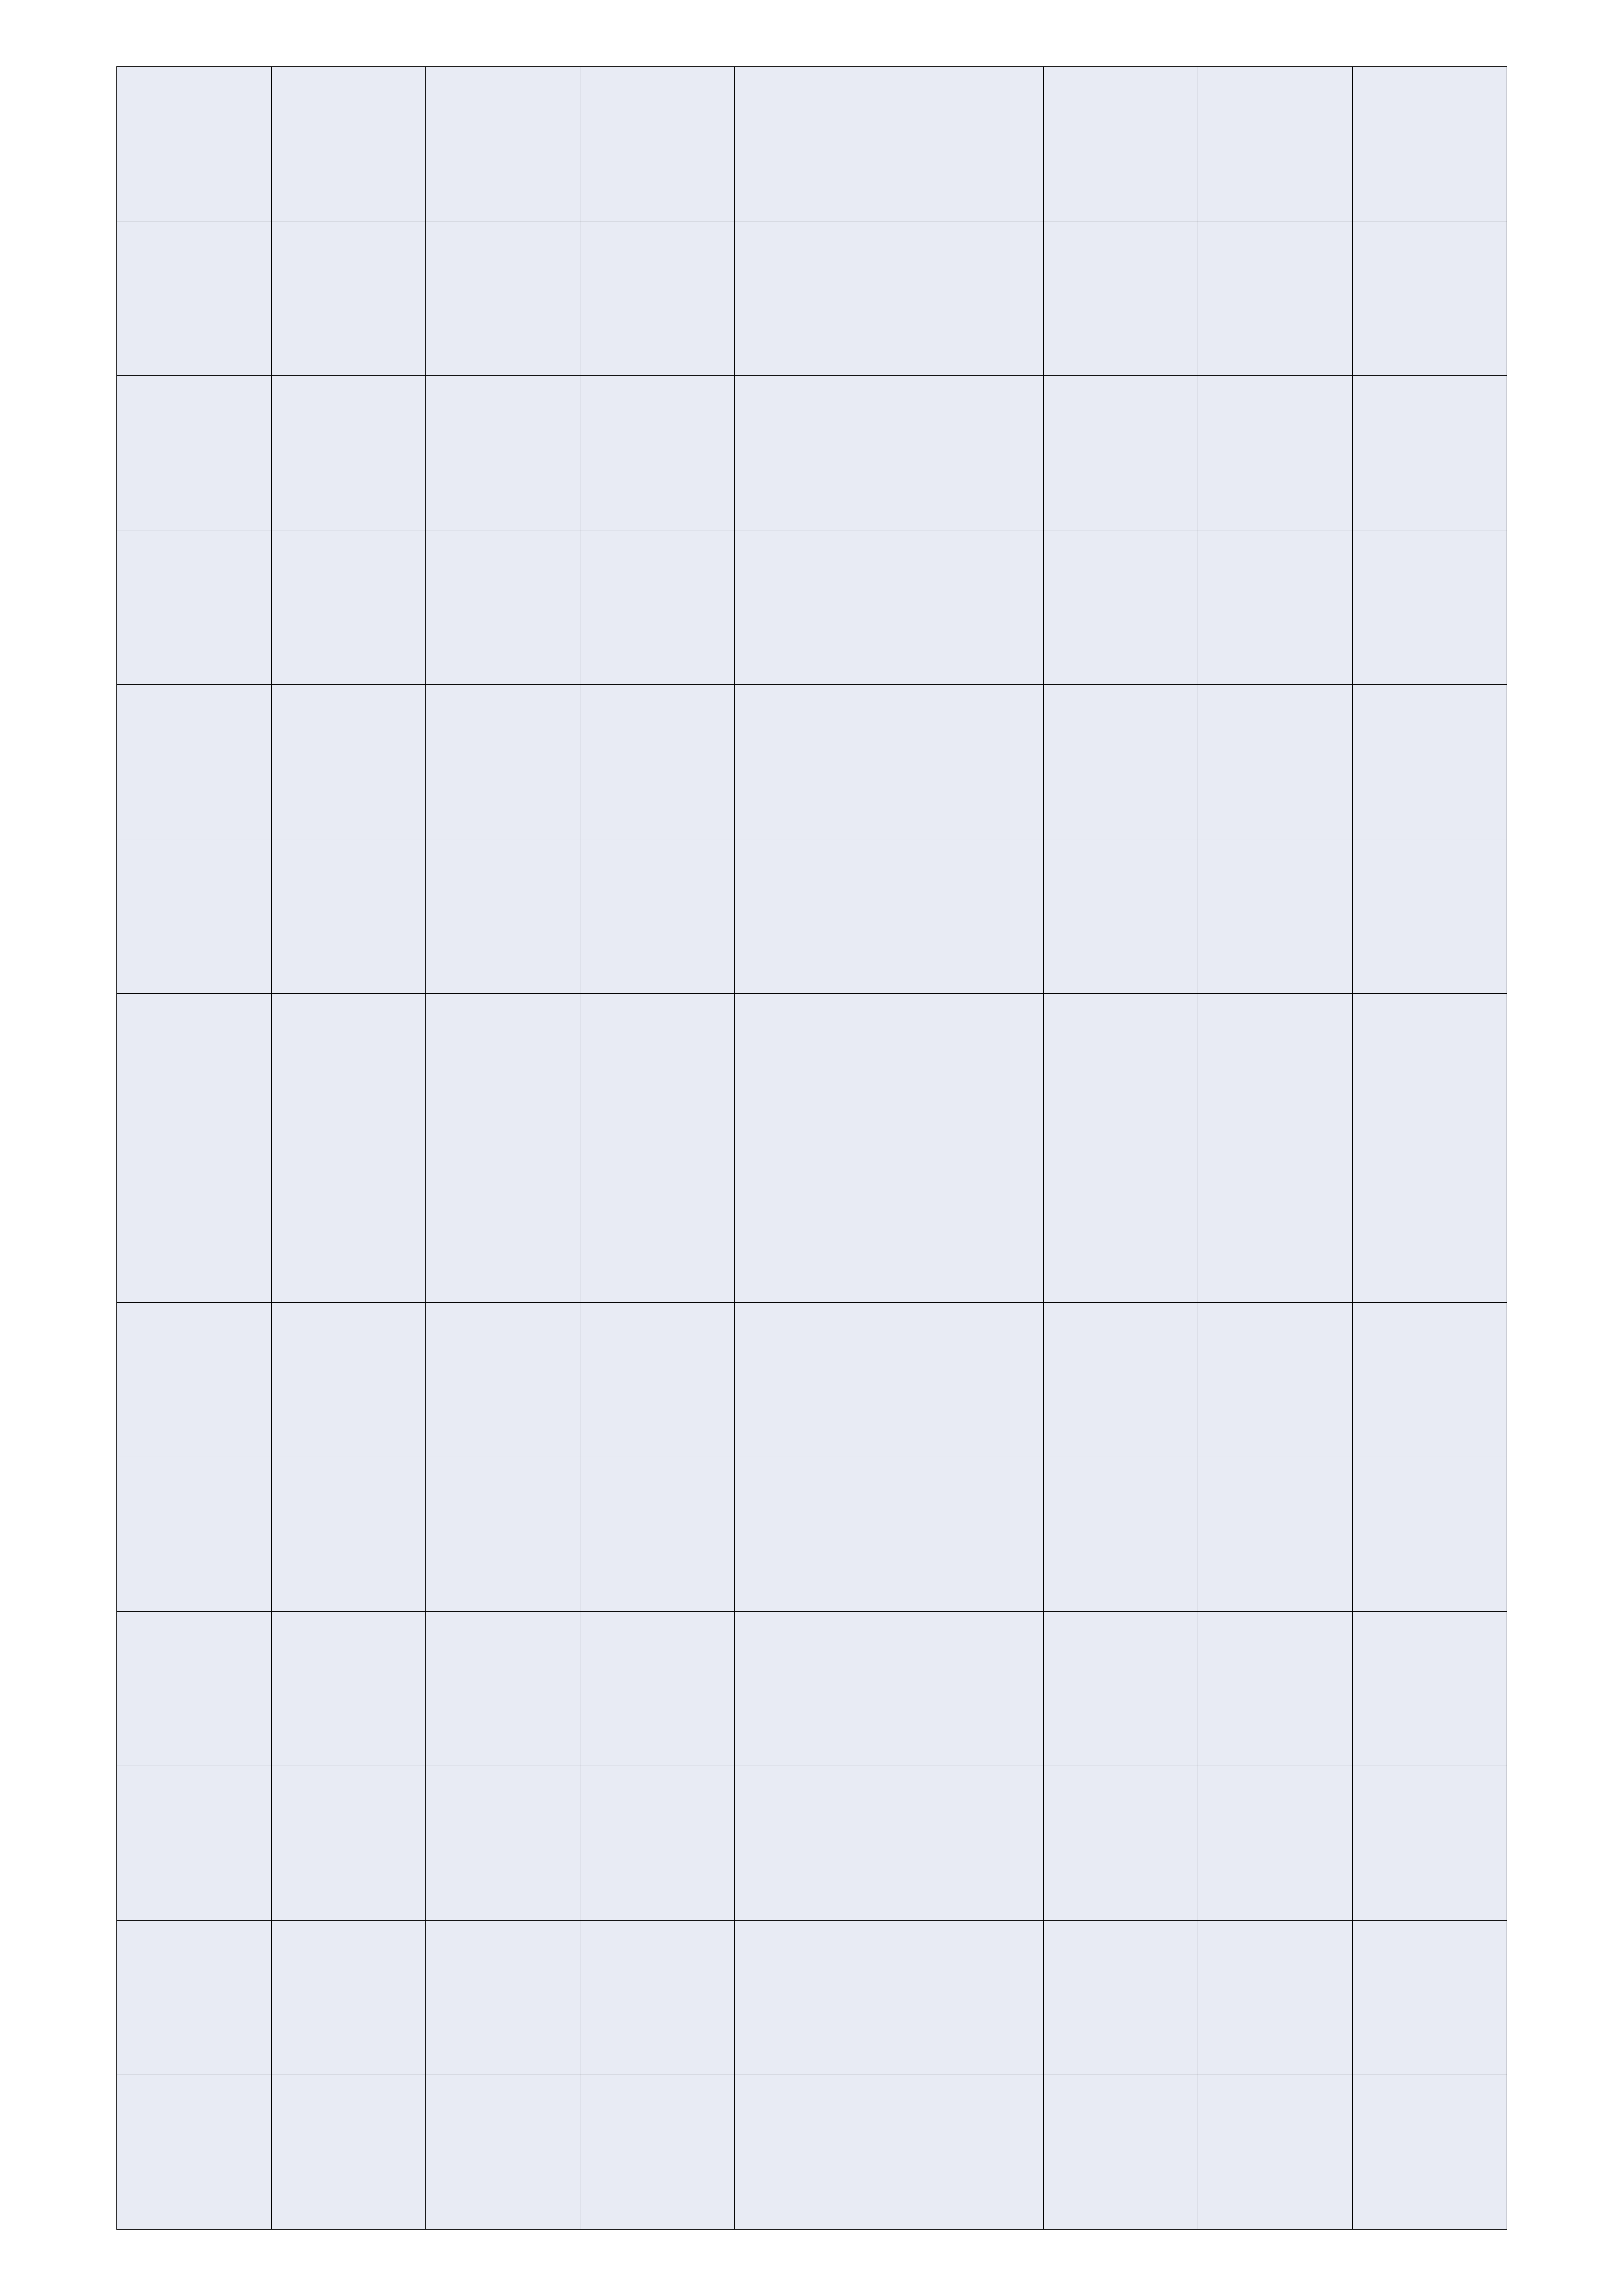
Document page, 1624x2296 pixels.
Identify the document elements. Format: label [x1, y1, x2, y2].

table_cell [889, 2075, 1043, 2229]
table_cell [1353, 2075, 1507, 2229]
table_cell [117, 1457, 271, 1611]
table_cell [580, 1921, 734, 2075]
table_header [889, 67, 1043, 221]
table_header [1044, 67, 1198, 221]
table_cell [889, 839, 1043, 993]
table_cell [1198, 376, 1352, 530]
table_cell [117, 1766, 271, 1920]
table_cell [889, 221, 1043, 375]
table_cell [117, 1303, 271, 1457]
table_cell [272, 994, 425, 1148]
table_cell [1198, 839, 1352, 993]
table_cell [426, 530, 580, 684]
table_cell [889, 1766, 1043, 1920]
table_cell [889, 1303, 1043, 1457]
table_cell [735, 685, 889, 839]
table_cell [1353, 221, 1507, 375]
table_cell [580, 685, 734, 839]
table_cell [426, 1457, 580, 1611]
table_cell [1353, 994, 1507, 1148]
table_cell [1353, 839, 1507, 993]
table_cell [426, 1612, 580, 1766]
table_cell [272, 1457, 425, 1611]
table_cell [1044, 530, 1198, 684]
table_cell [1198, 1457, 1352, 1611]
table_header [1353, 67, 1507, 221]
table_cell [889, 530, 1043, 684]
table_cell [1353, 1612, 1507, 1766]
table_cell [889, 1148, 1043, 1302]
table_cell [735, 839, 889, 993]
table_cell [117, 1612, 271, 1766]
table_cell [735, 994, 889, 1148]
table_cell [889, 1457, 1043, 1611]
table_cell [1353, 1148, 1507, 1302]
table_cell [426, 221, 580, 375]
table_cell [1044, 2075, 1198, 2229]
table_cell [1044, 1766, 1198, 1920]
table_cell [272, 1612, 425, 1766]
table_cell [117, 1148, 271, 1302]
table_cell [1044, 1148, 1198, 1302]
table_cell [426, 1921, 580, 2075]
table_cell [1198, 1766, 1352, 1920]
table_cell [1353, 1457, 1507, 1611]
table_cell [117, 221, 271, 375]
table_cell [117, 685, 271, 839]
table_cell [580, 994, 734, 1148]
table_cell [580, 2075, 734, 2229]
table_header [1198, 67, 1352, 221]
table_cell [735, 2075, 889, 2229]
table_cell [1198, 1148, 1352, 1302]
table_cell [1198, 1303, 1352, 1457]
table_cell [580, 1612, 734, 1766]
table_cell [1353, 1921, 1507, 2075]
table_cell [889, 994, 1043, 1148]
table_cell [1044, 839, 1198, 993]
table_cell [272, 685, 425, 839]
table_cell [889, 1921, 1043, 2075]
table_cell [272, 1921, 425, 2075]
table_cell [1353, 1766, 1507, 1920]
table_cell [735, 376, 889, 530]
table_cell [580, 839, 734, 993]
table_cell [272, 376, 425, 530]
table_cell [272, 839, 425, 993]
table_cell [426, 1766, 580, 1920]
table_cell [735, 530, 889, 684]
table_cell [1198, 530, 1352, 684]
table_cell [1198, 685, 1352, 839]
table_cell [1044, 221, 1198, 375]
table_cell [426, 994, 580, 1148]
table_cell [1044, 1457, 1198, 1611]
table_cell [1044, 1612, 1198, 1766]
table_cell [272, 221, 425, 375]
table_cell [426, 685, 580, 839]
table_cell [735, 1766, 889, 1920]
table_cell [889, 1612, 1043, 1766]
table_cell [580, 1148, 734, 1302]
table_cell [1044, 1921, 1198, 2075]
table_cell [426, 1303, 580, 1457]
table_cell [735, 221, 889, 375]
table_cell [1198, 2075, 1352, 2229]
table_cell [272, 2075, 425, 2229]
table_cell [1353, 376, 1507, 530]
table_header [117, 67, 271, 221]
table_cell [1198, 994, 1352, 1148]
table_cell [580, 1457, 734, 1611]
table_cell [117, 994, 271, 1148]
table_cell [117, 2075, 271, 2229]
table_cell [889, 376, 1043, 530]
table_cell [426, 2075, 580, 2229]
table_cell [426, 1148, 580, 1302]
table_cell [272, 1766, 425, 1920]
table_cell [1198, 221, 1352, 375]
table_cell [580, 376, 734, 530]
table_cell [580, 221, 734, 375]
table_cell [889, 685, 1043, 839]
table_cell [580, 1766, 734, 1920]
table_cell [735, 1303, 889, 1457]
table_cell [1198, 1921, 1352, 2075]
table_header [580, 67, 734, 221]
table_cell [117, 1921, 271, 2075]
table_cell [272, 530, 425, 684]
table_cell [1044, 685, 1198, 839]
table_cell [735, 1921, 889, 2075]
table_cell [1044, 1303, 1198, 1457]
table_header [272, 67, 425, 221]
table_cell [735, 1612, 889, 1766]
table_cell [1353, 685, 1507, 839]
table_header [735, 67, 889, 221]
table_cell [426, 839, 580, 993]
table_cell [1044, 376, 1198, 530]
table_header [426, 67, 580, 221]
table_cell [580, 530, 734, 684]
table_cell [735, 1457, 889, 1611]
table_cell [272, 1303, 425, 1457]
table_cell [1198, 1612, 1352, 1766]
table_cell [272, 1148, 425, 1302]
table_cell [580, 1303, 734, 1457]
table_cell [735, 1148, 889, 1302]
table_cell [426, 376, 580, 530]
table_cell [117, 530, 271, 684]
table_cell [117, 376, 271, 530]
table_cell [117, 839, 271, 993]
table_cell [1353, 530, 1507, 684]
table_cell [1353, 1303, 1507, 1457]
table_cell [1044, 994, 1198, 1148]
